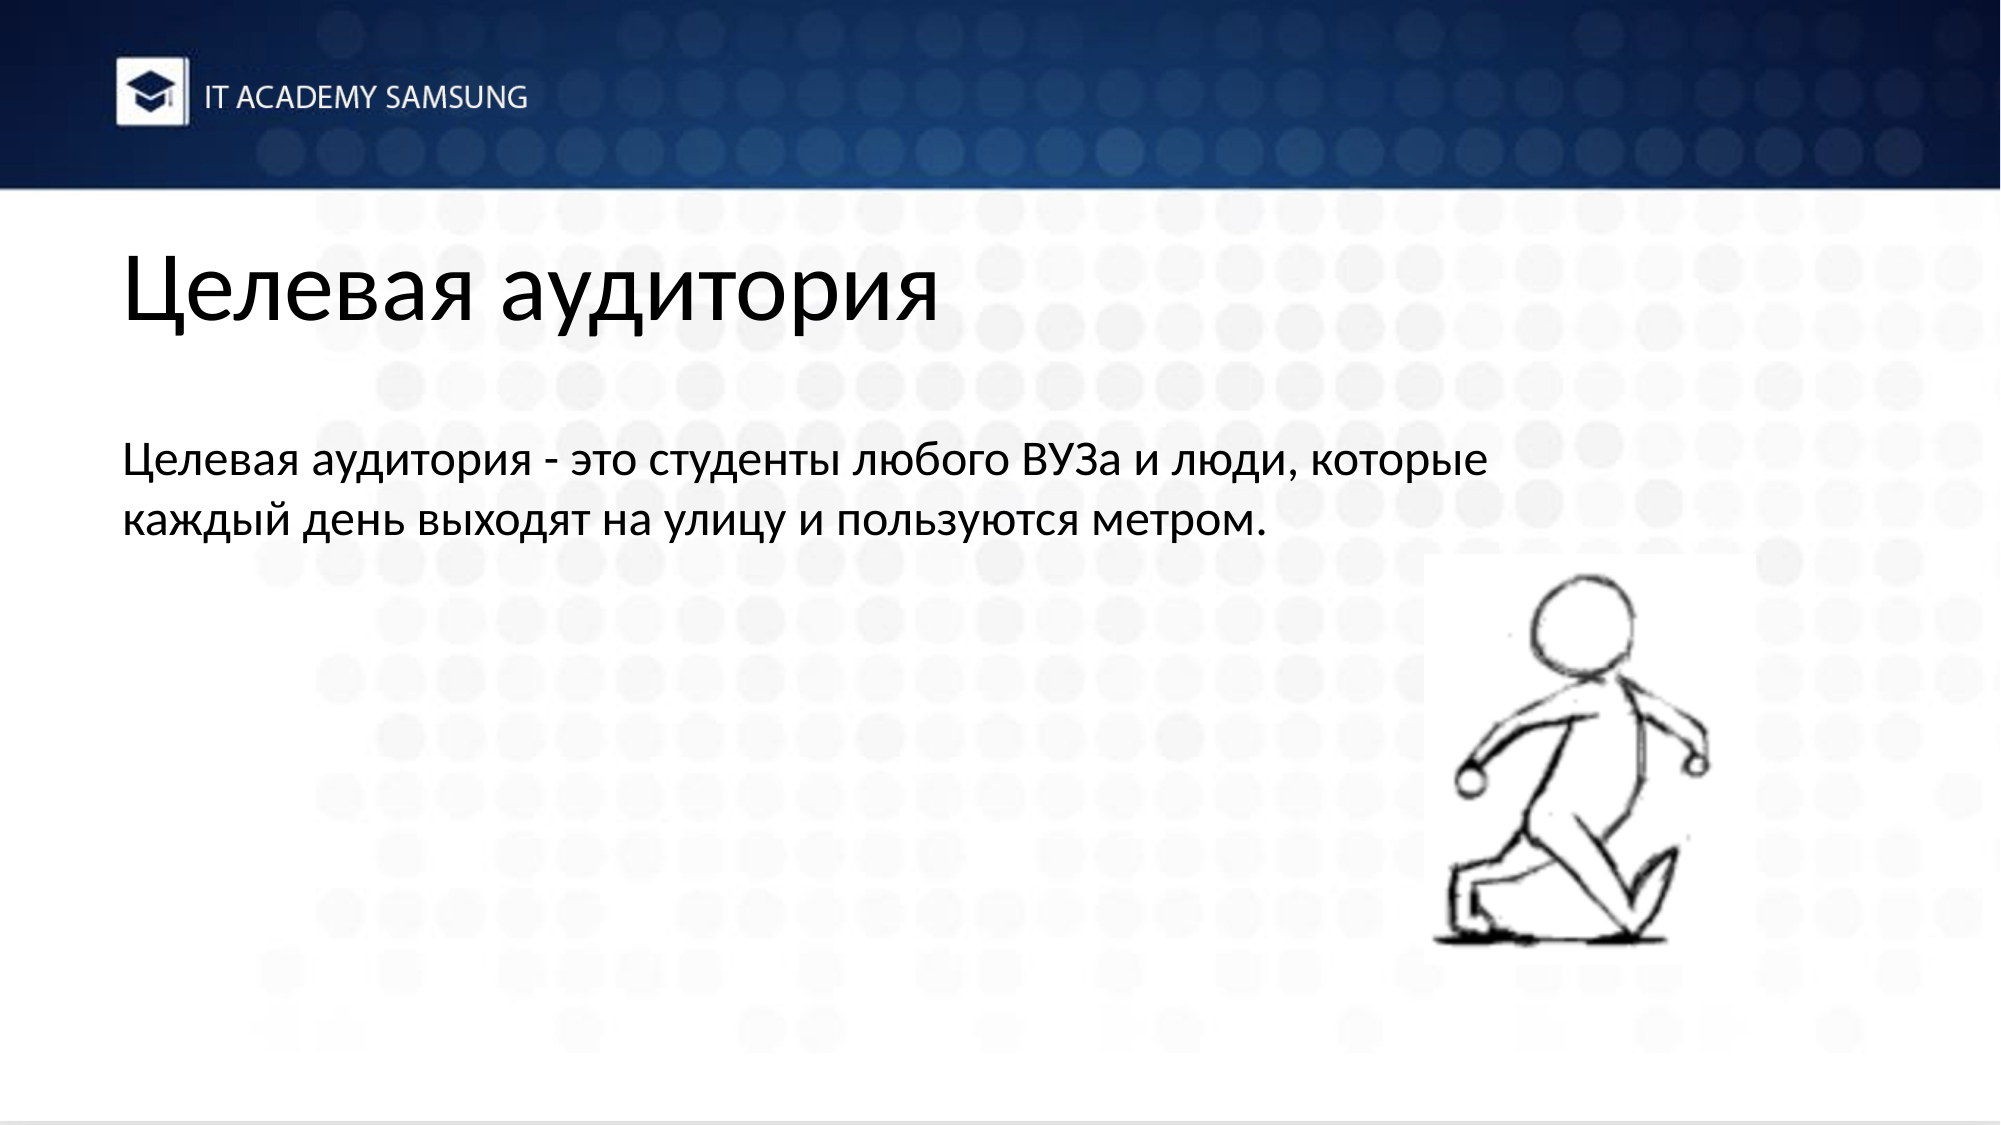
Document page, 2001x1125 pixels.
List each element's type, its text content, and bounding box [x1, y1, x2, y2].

text_box Целевая аудитория [107, 213, 1001, 349]
picture [0, 0, 2001, 1125]
text_box Целевая аудитория - это студенты любого ВУЗа и люди, которые каждый день выходят на улицу и пользуются метром. [107, 418, 1541, 554]
